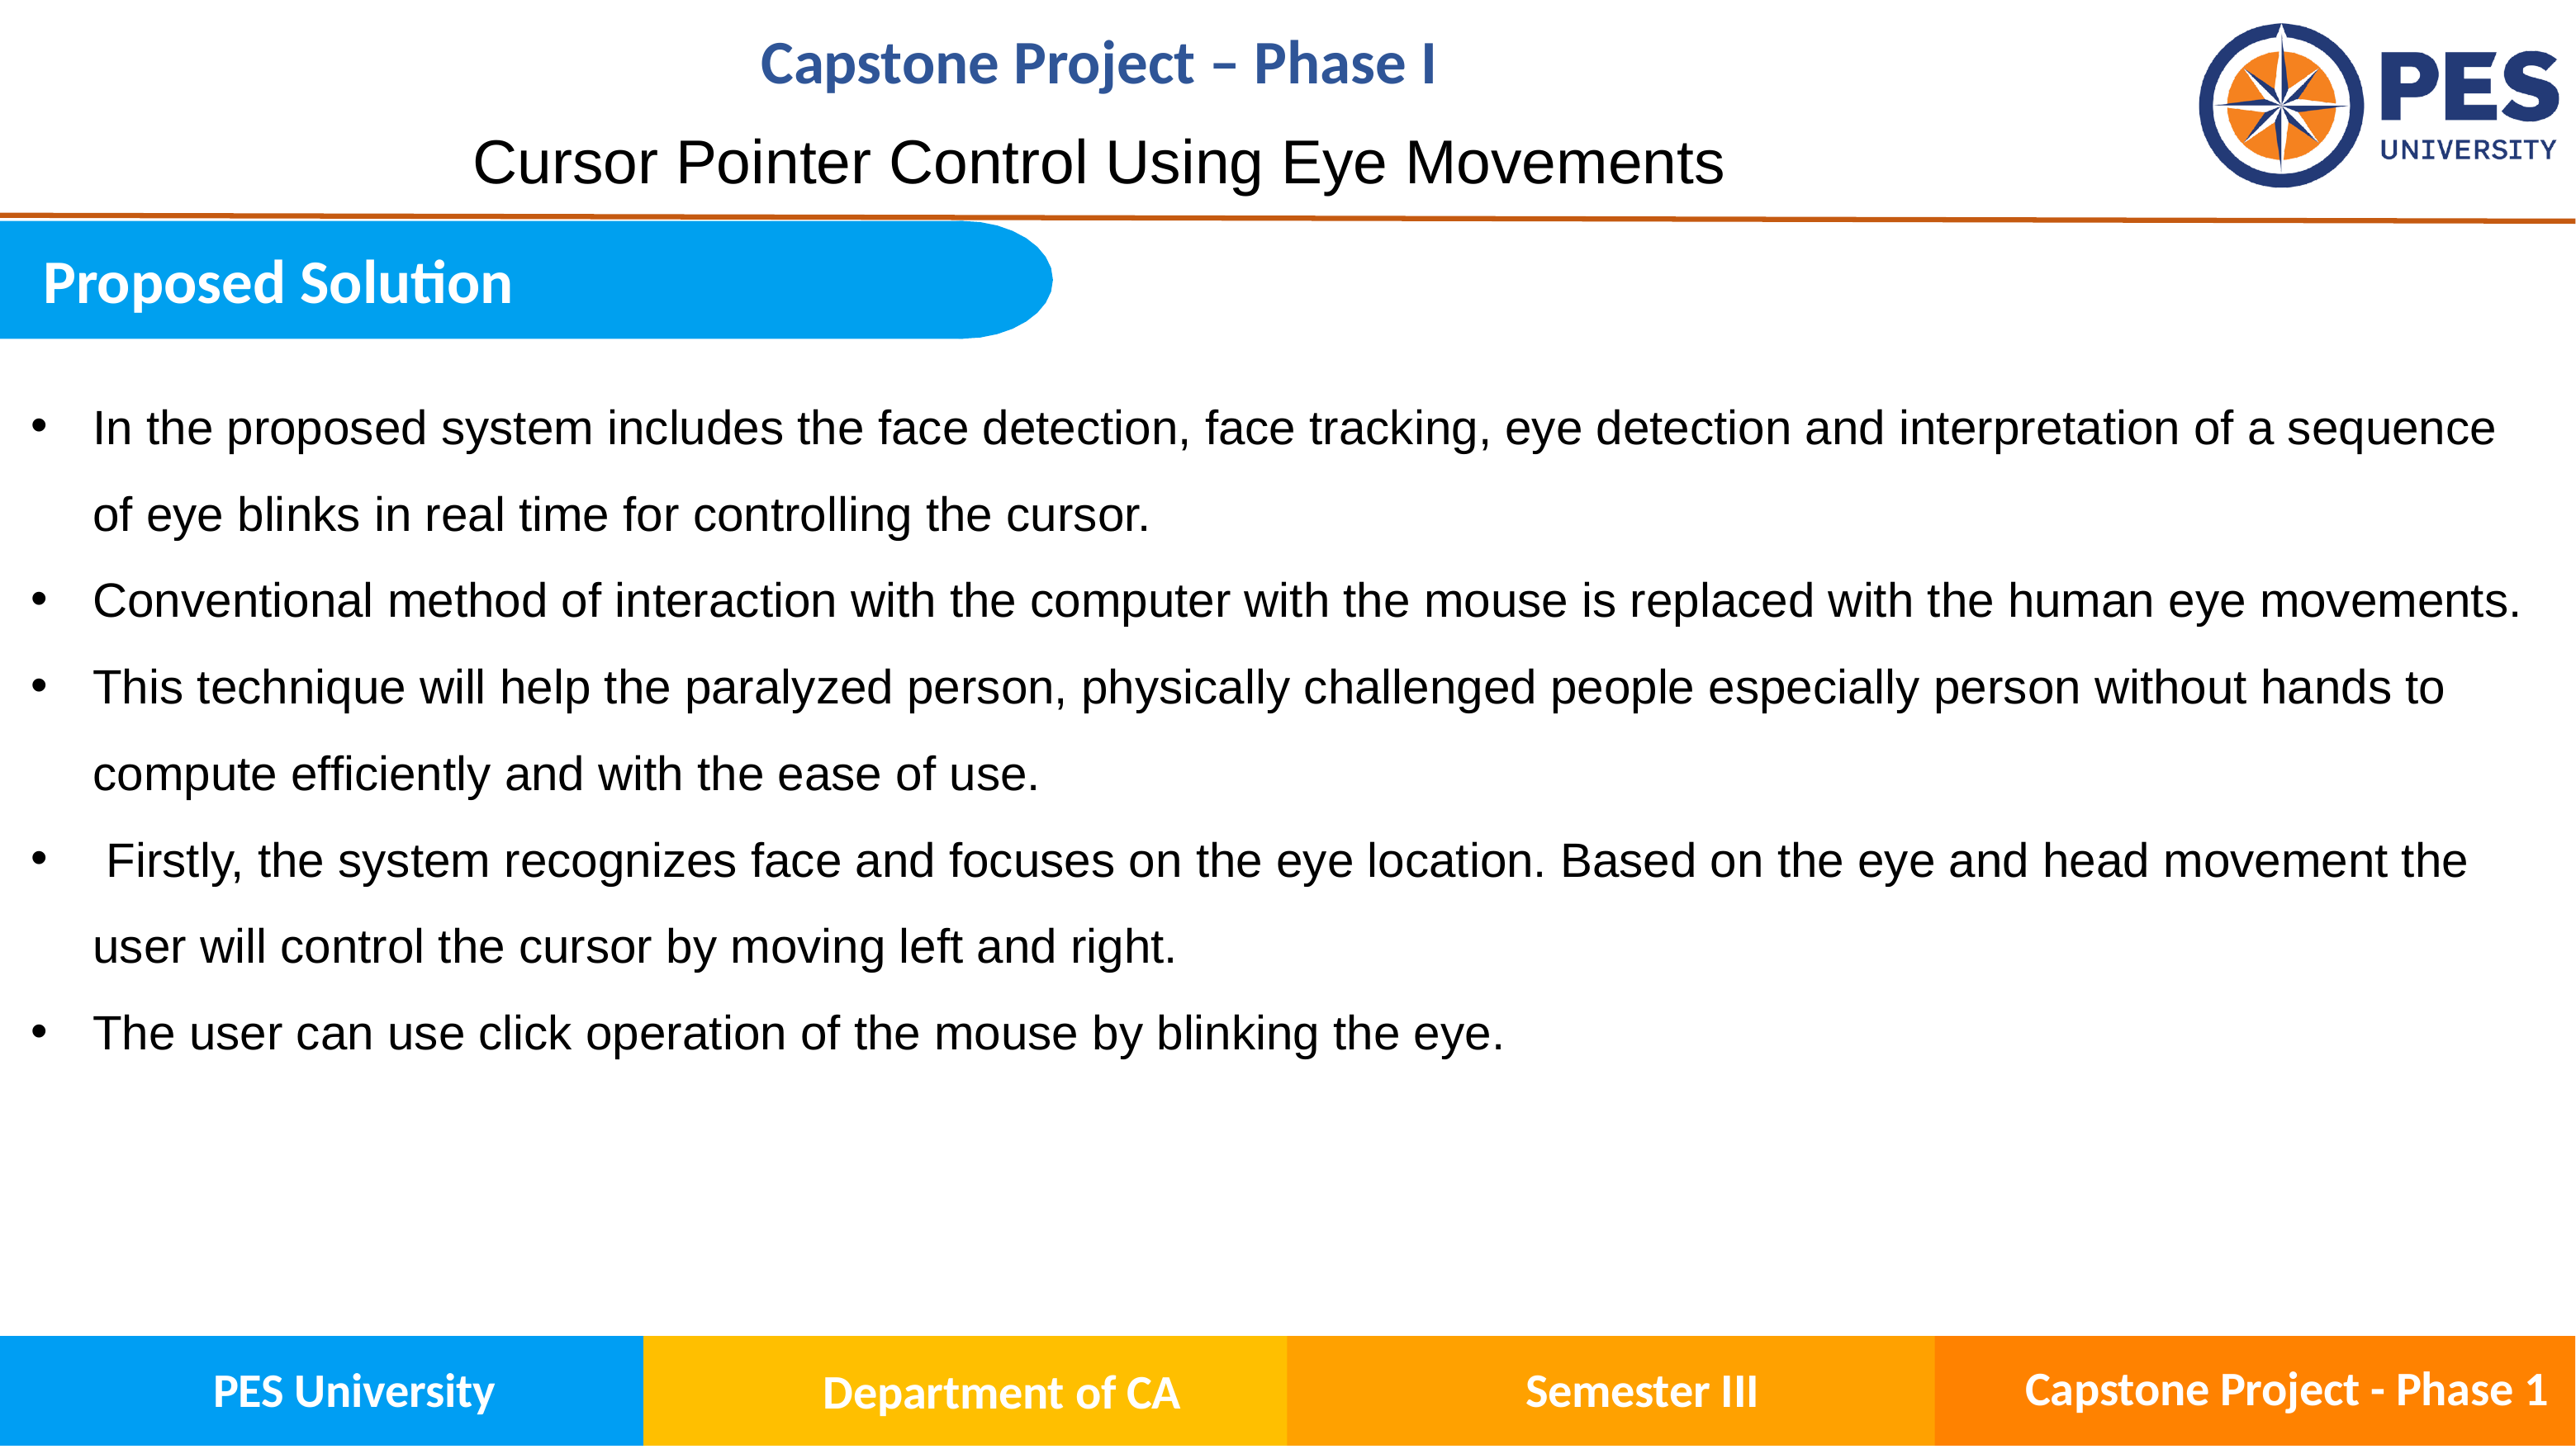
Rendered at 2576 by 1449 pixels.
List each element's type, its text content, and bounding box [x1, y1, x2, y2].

picture [2199, 23, 2561, 197]
text_box Proposed Solution [31, 235, 991, 322]
title Cursor Pointer Control Using Eye Movements [31, 102, 2168, 215]
list In the proposed system includes the face detection, face tracking, eye detection and interpretation of a sequence of eye blinks in real time for controlling the cursor. Conventional method of interaction with the computer with the mouse is replaced with the human eye movements. This technique will help the paralyzed person, physically challenged people especially person without hands to compute efficiently and with the ease of use. Firstly, the system recognizes face and focuses on the eye location. Based on the eye and head movement the user will control the cursor by moving left and right. The user can use click operation of the mouse by blinking the eye. [31, 367, 2540, 1300]
